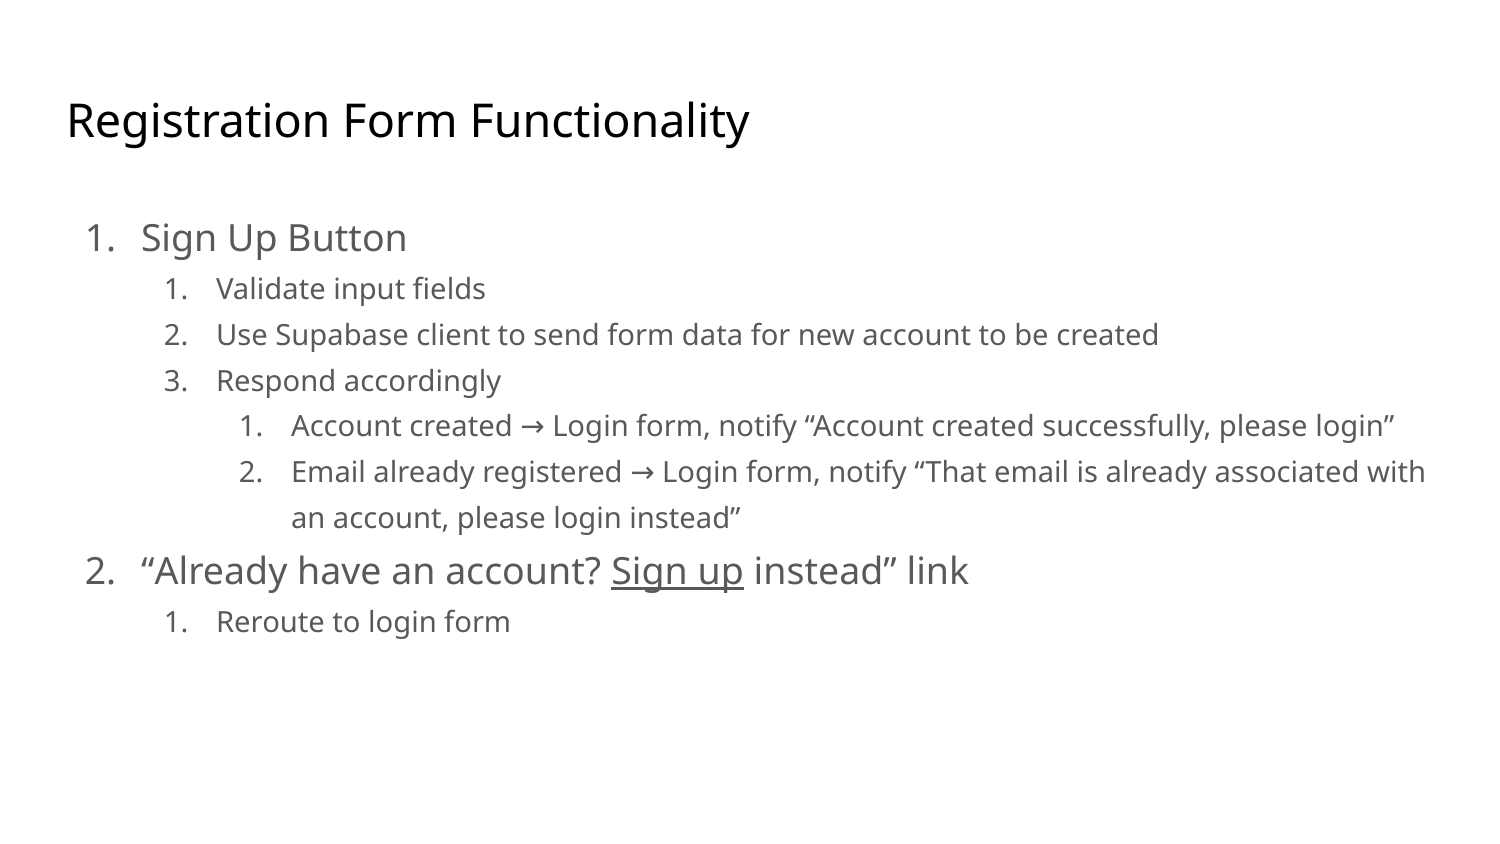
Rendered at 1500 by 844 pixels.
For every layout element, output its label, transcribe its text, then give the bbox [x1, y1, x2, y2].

title Registration Form Functionality [51, 72, 1449, 167]
list Sign Up Button Validate input fields Use Supabase client to send form data for new account to be created Respond accordingly Account created → Login form, notify “Account created successfully, please login” Email already registered → Login form, notify “That email is already associated with an account, please login instead” “Already have an account? Sign up instead” link Reroute to login form [51, 189, 1449, 750]
